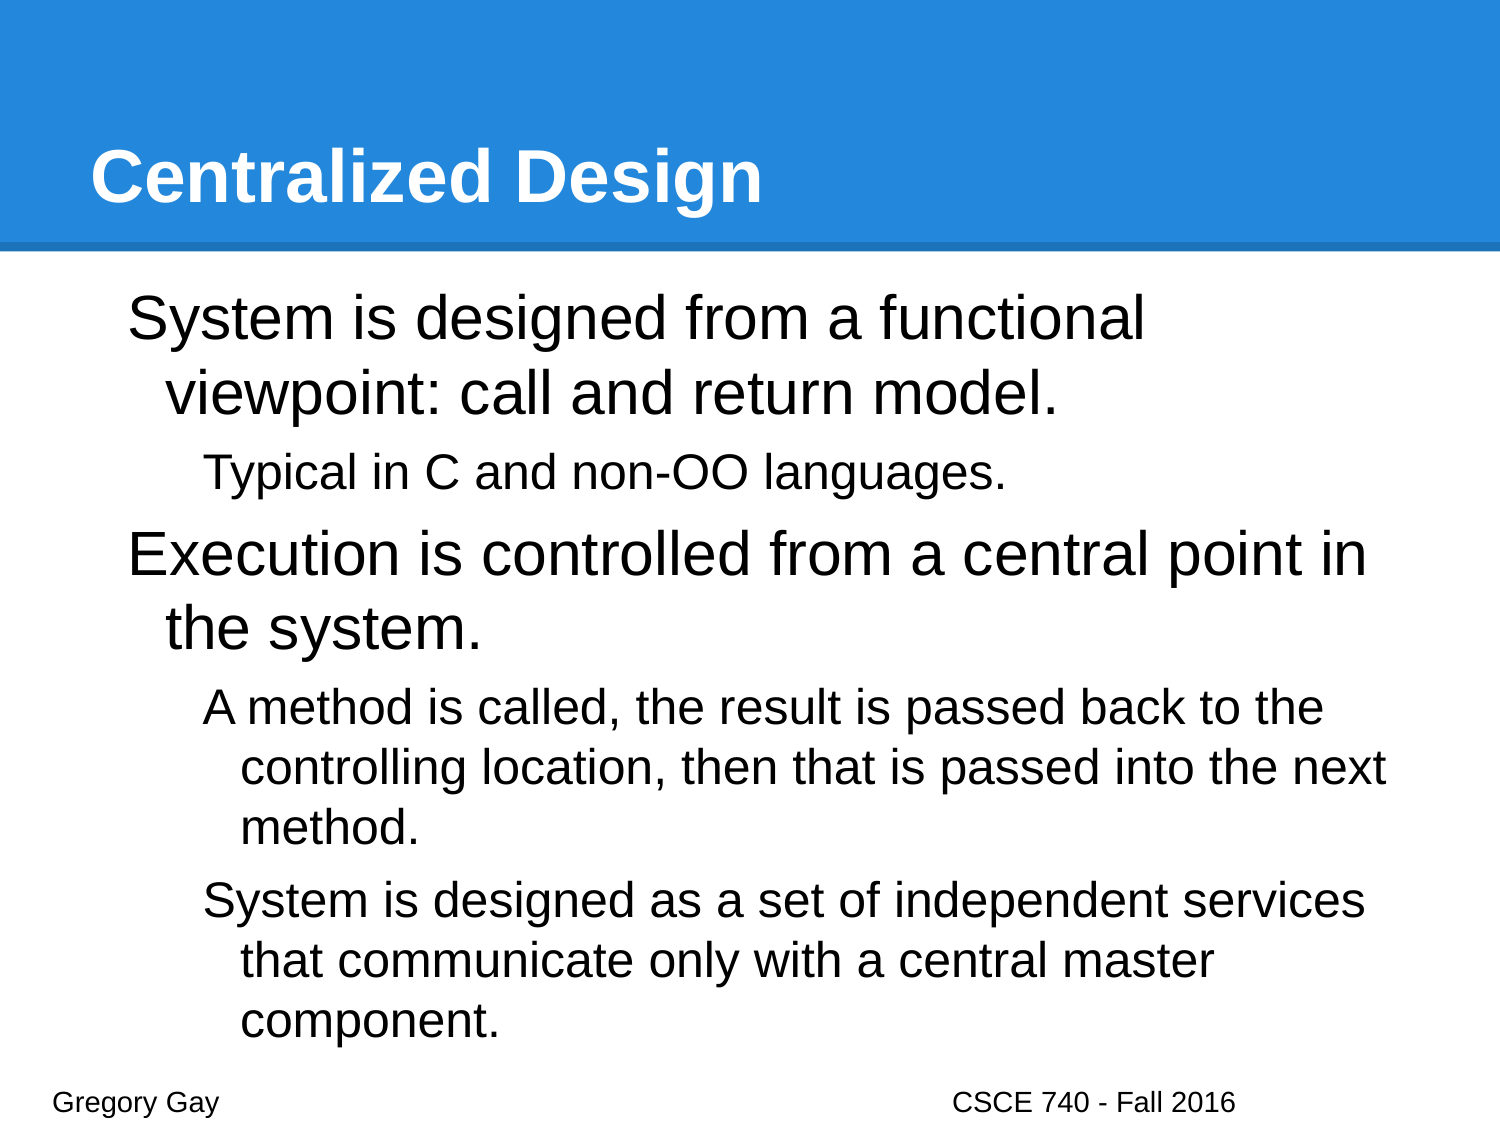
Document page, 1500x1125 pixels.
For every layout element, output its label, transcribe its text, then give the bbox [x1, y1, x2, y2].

list System is designed from a functional viewpoint: call and return model. Typical in C and non-OO languages. Execution is controlled from a central point in the system. A method is called, the result is passed back to the controlling location, then that is passed into the next method. System is designed as a set of independent services that communicate only with a central master component. [75, 262, 1425, 1068]
text_box Gregory Gay CSCE 740 - Fall 2016 14 [37, 1068, 1463, 1114]
title Centralized Design [75, 45, 1425, 233]
